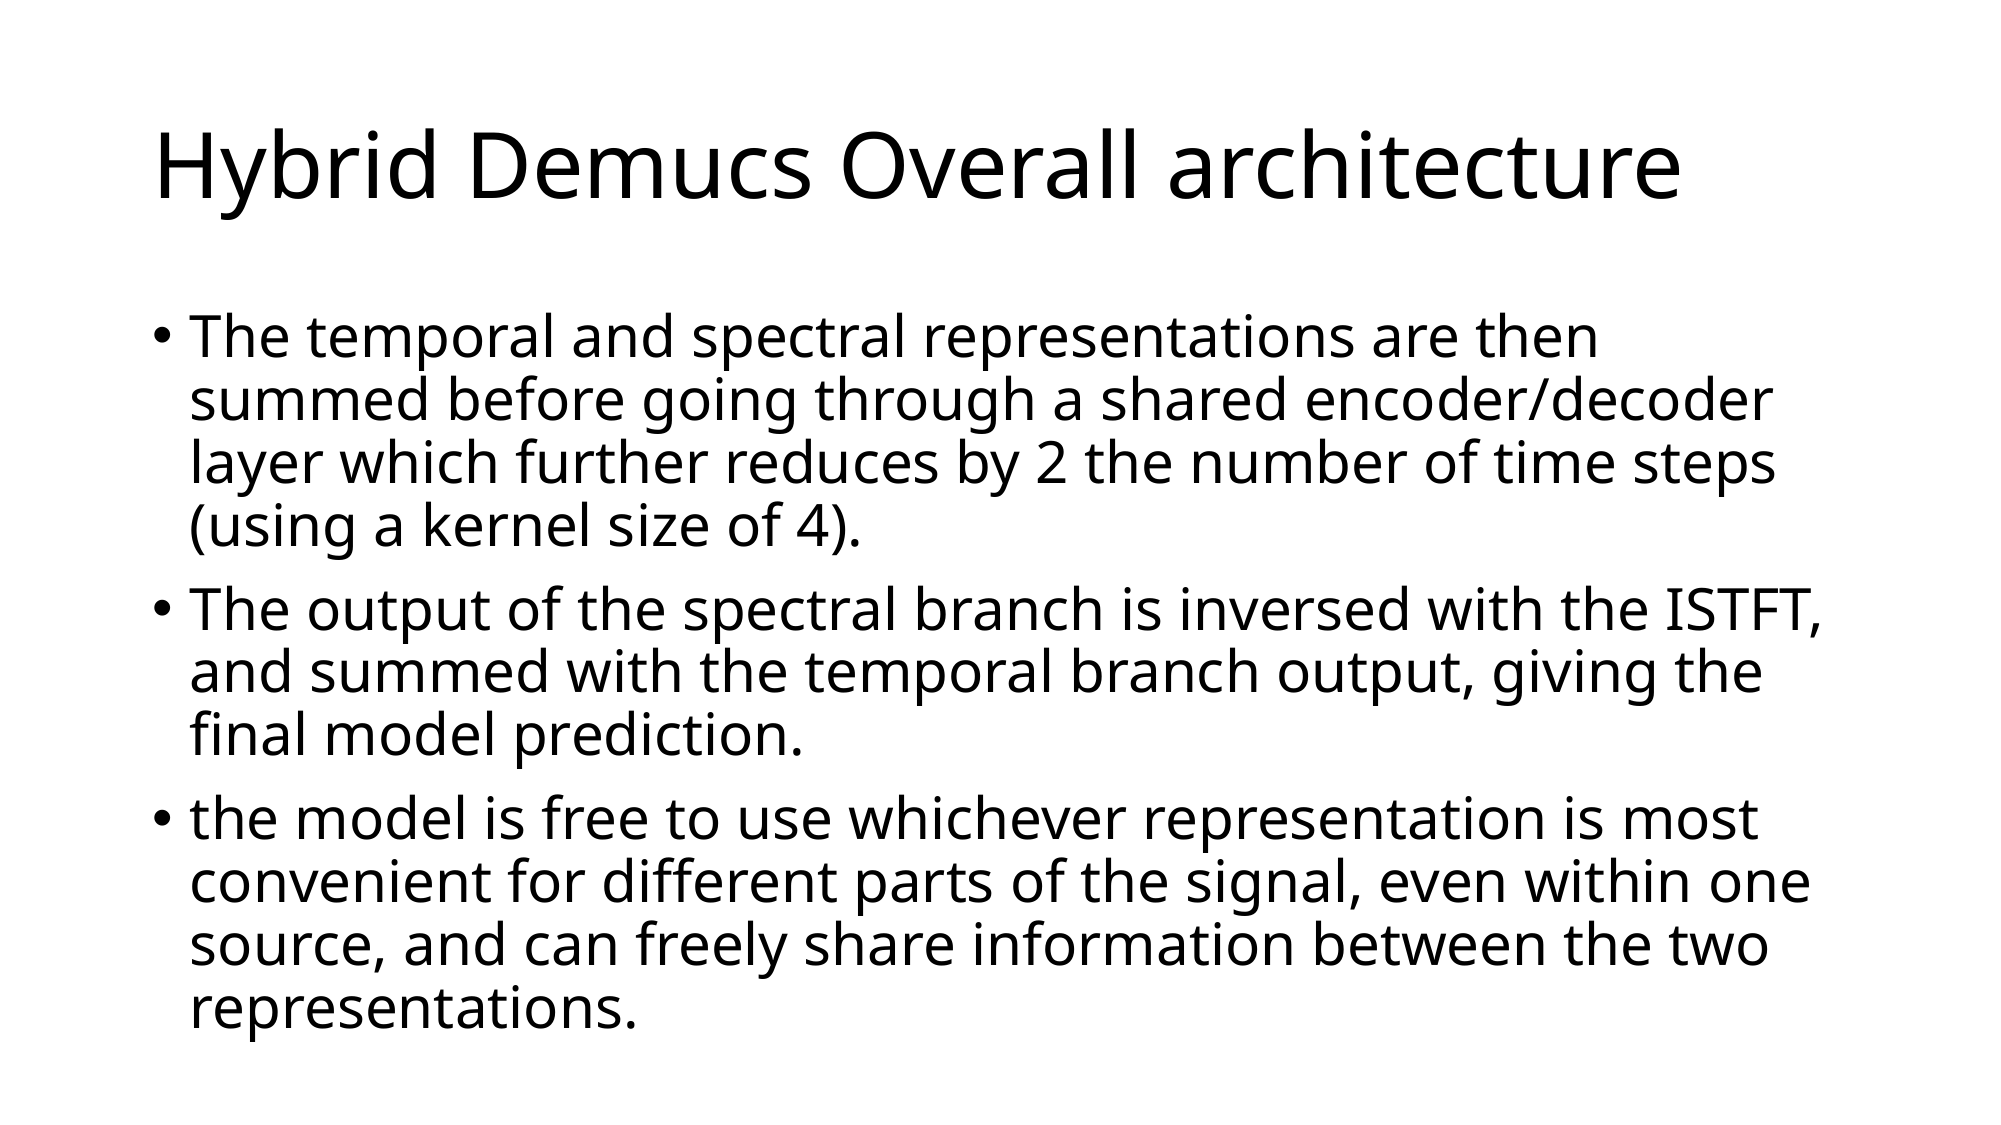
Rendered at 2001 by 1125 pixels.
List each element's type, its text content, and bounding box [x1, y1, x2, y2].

title Hybrid Demucs Overall architecture [137, 59, 1863, 278]
list The temporal and spectral representations are then summed before going through a shared encoder/decoder layer which further reduces by 2 the number of time steps (using a kernel size of 4). The output of the spectral branch is inversed with the ISTFT, and summed with the temporal branch output, giving the final model prediction. the model is free to use whichever representation is most convenient for different parts of the signal, even within one source, and can freely share information between the two representations. [137, 299, 1863, 1014]
